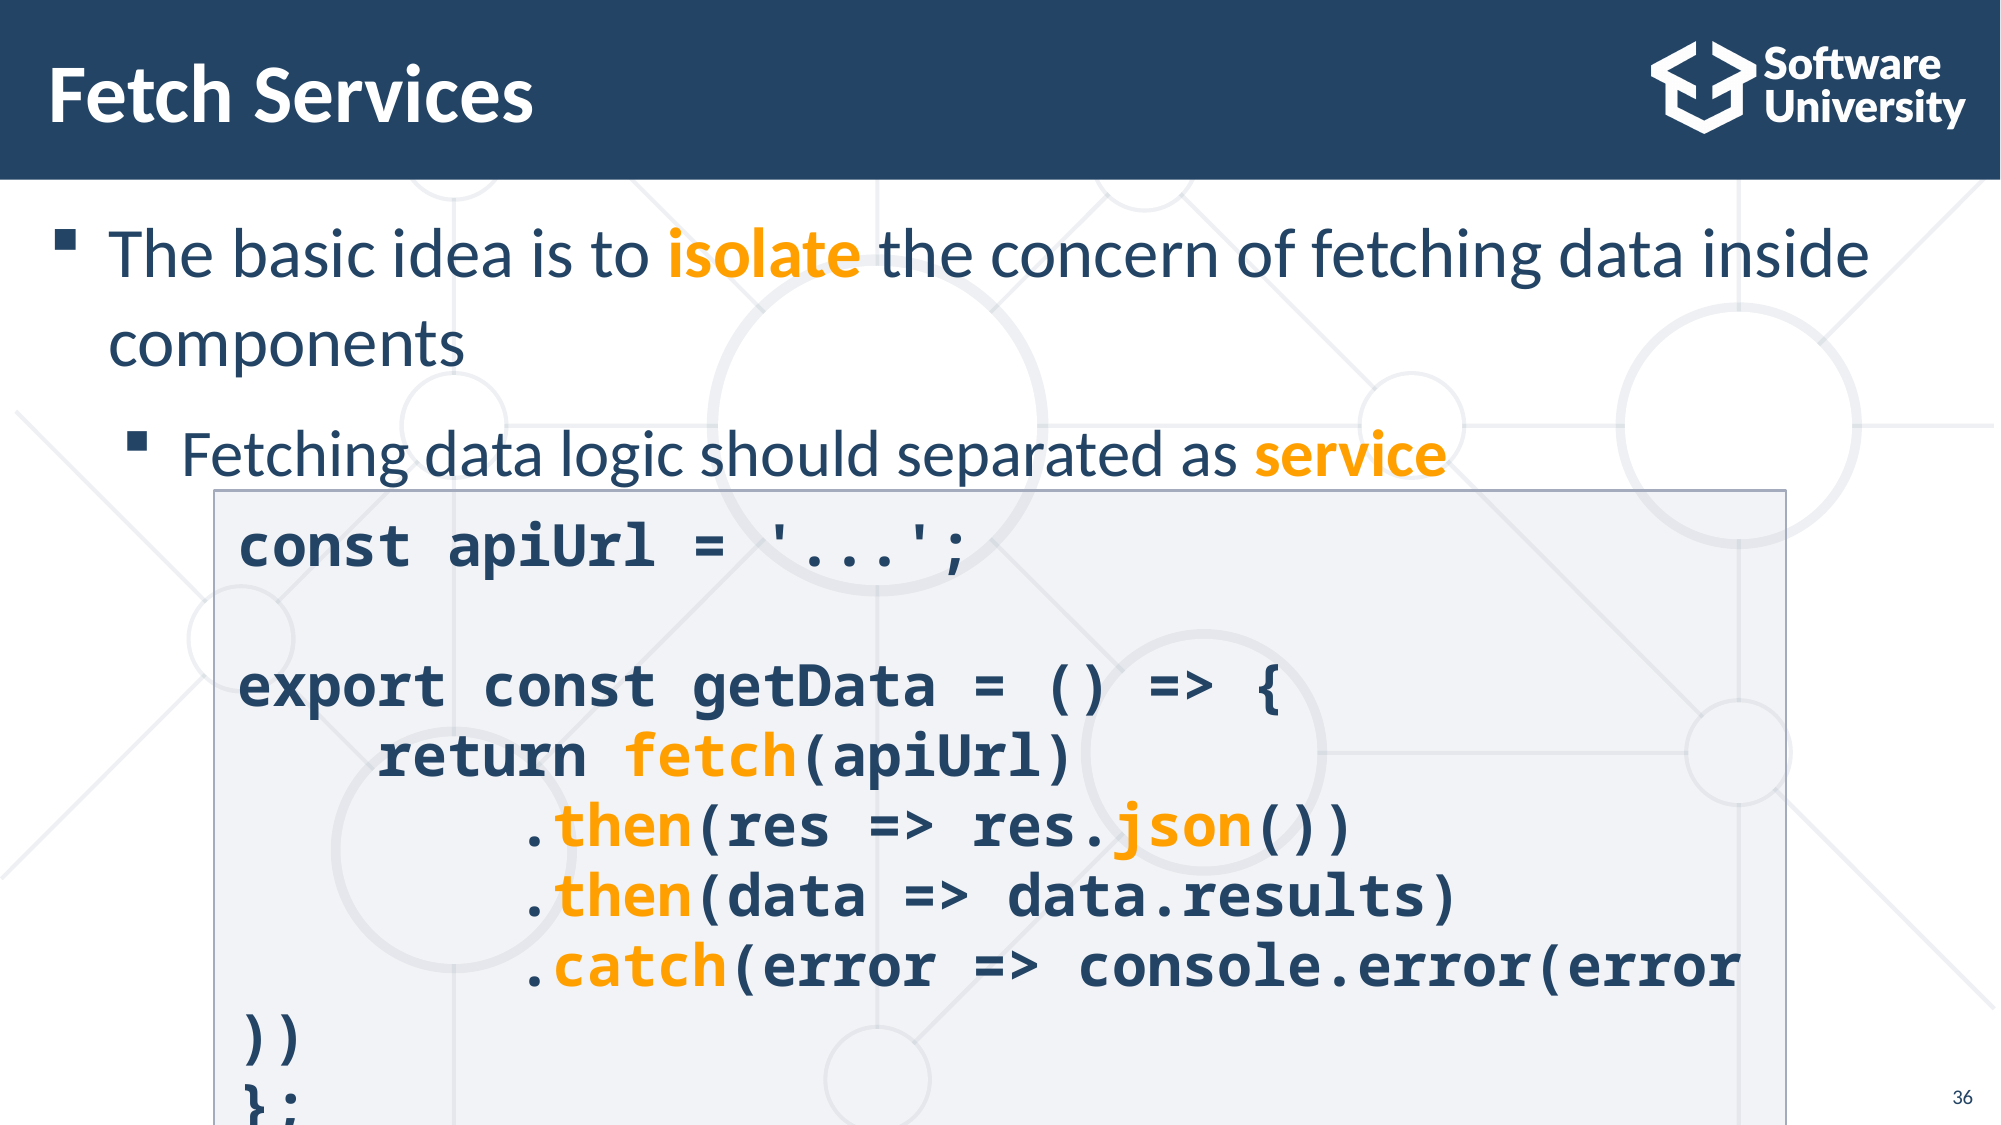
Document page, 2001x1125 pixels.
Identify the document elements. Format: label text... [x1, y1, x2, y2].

title Fetch Services [31, 16, 1625, 162]
list The basic idea is to isolate the concern of fetching data inside components Fetching data logic should separated as service [31, 196, 1970, 1050]
text_box const apiUrl = '...'; export const getData = () => { return fetch(apiUrl) .then(res => res.json()) .then(data => data.results) .catch(error => console.error(error)) }; [213, 490, 1787, 1125]
picture [1651, 41, 1966, 134]
slide_number 36 [1927, 1067, 1989, 1117]
